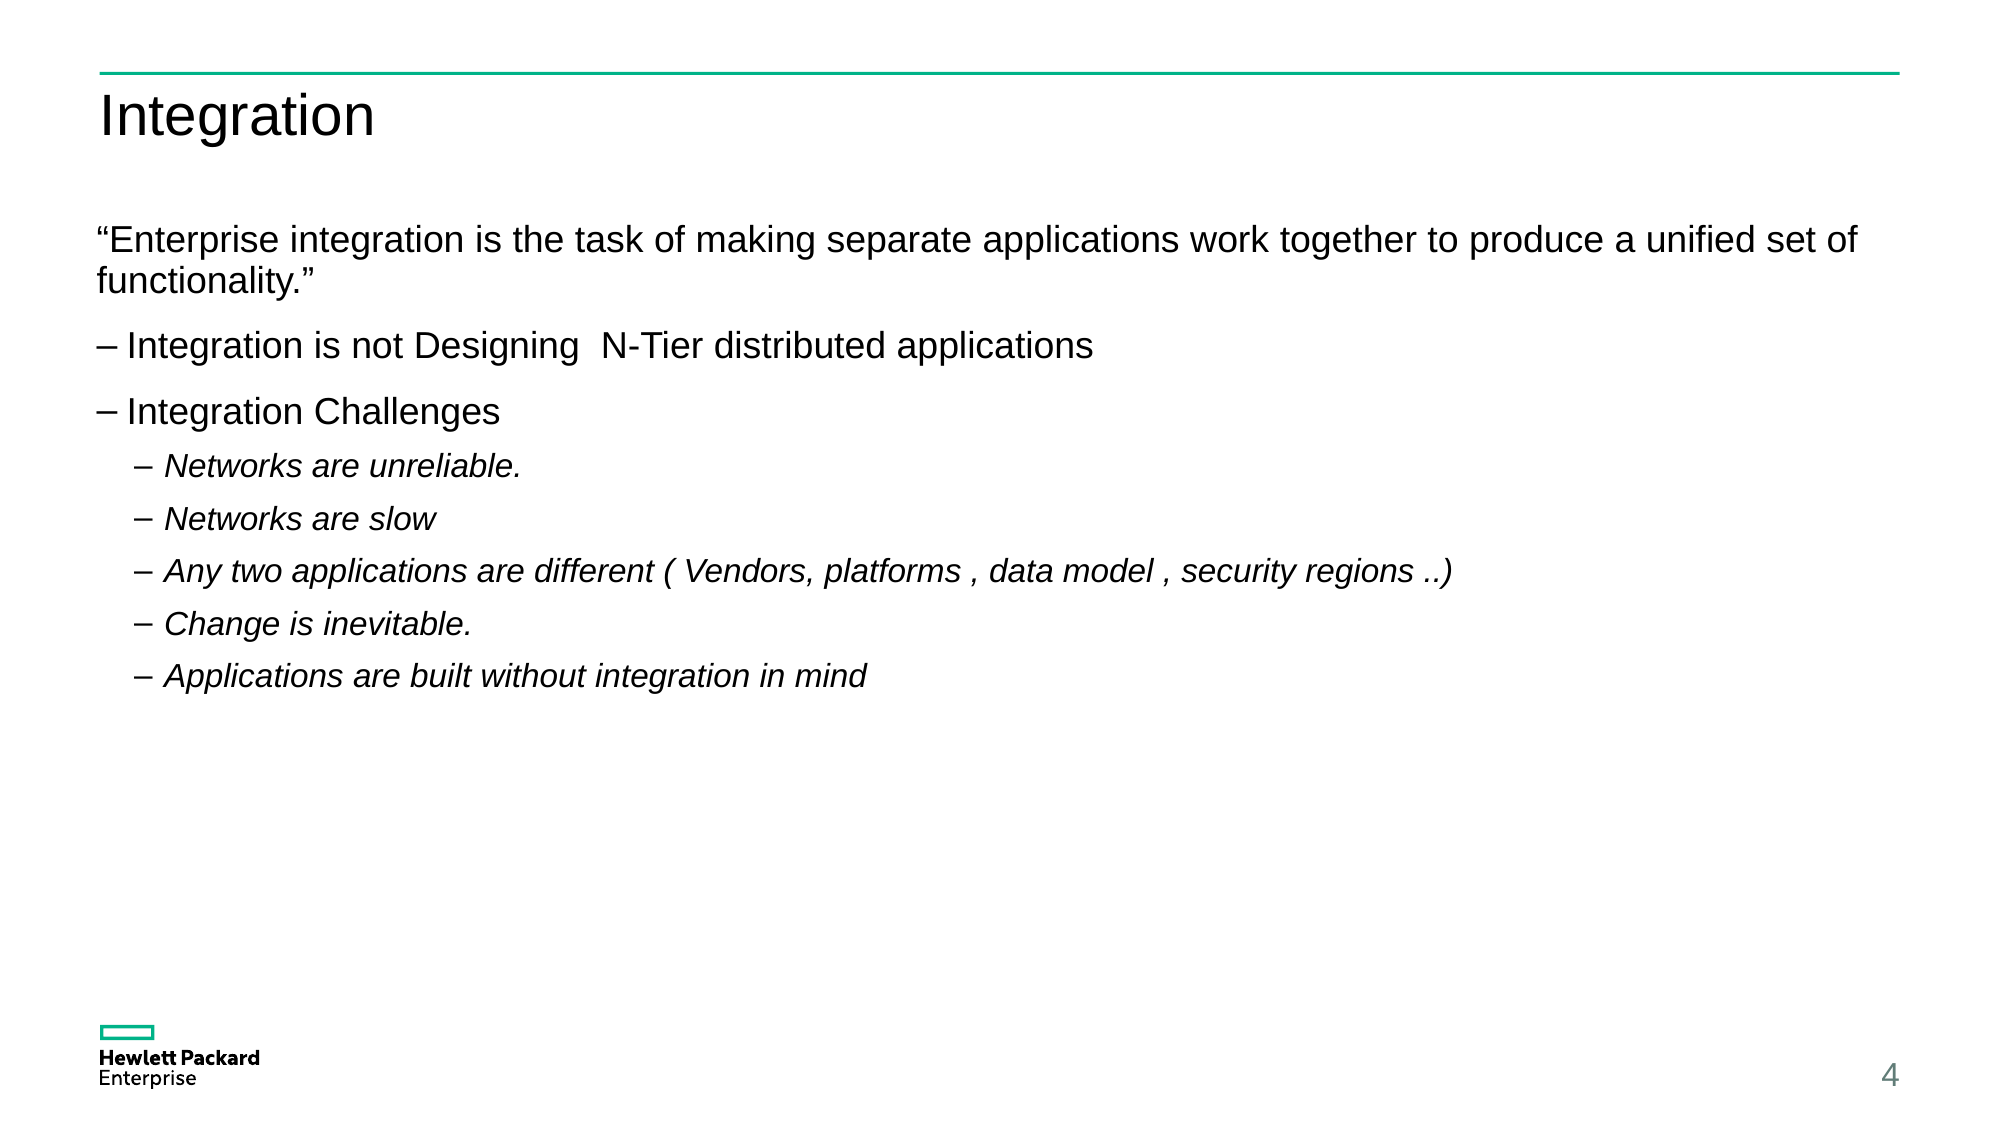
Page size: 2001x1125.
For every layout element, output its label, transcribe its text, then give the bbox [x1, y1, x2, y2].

slide_number 4 [1812, 1054, 1900, 1093]
list “Enterprise integration is the task of making separate applications work together to produce a unified set of functionality.” Integration is not Designing N-Tier distributed applications Integration Challenges Networks are unreliable. Networks are slow Any two applications are different ( Vendors, platforms , data model , security regions ..) Change is inevitable. Applications are built without integration in mind [96, 220, 1897, 971]
title Integration [99, 85, 1900, 225]
